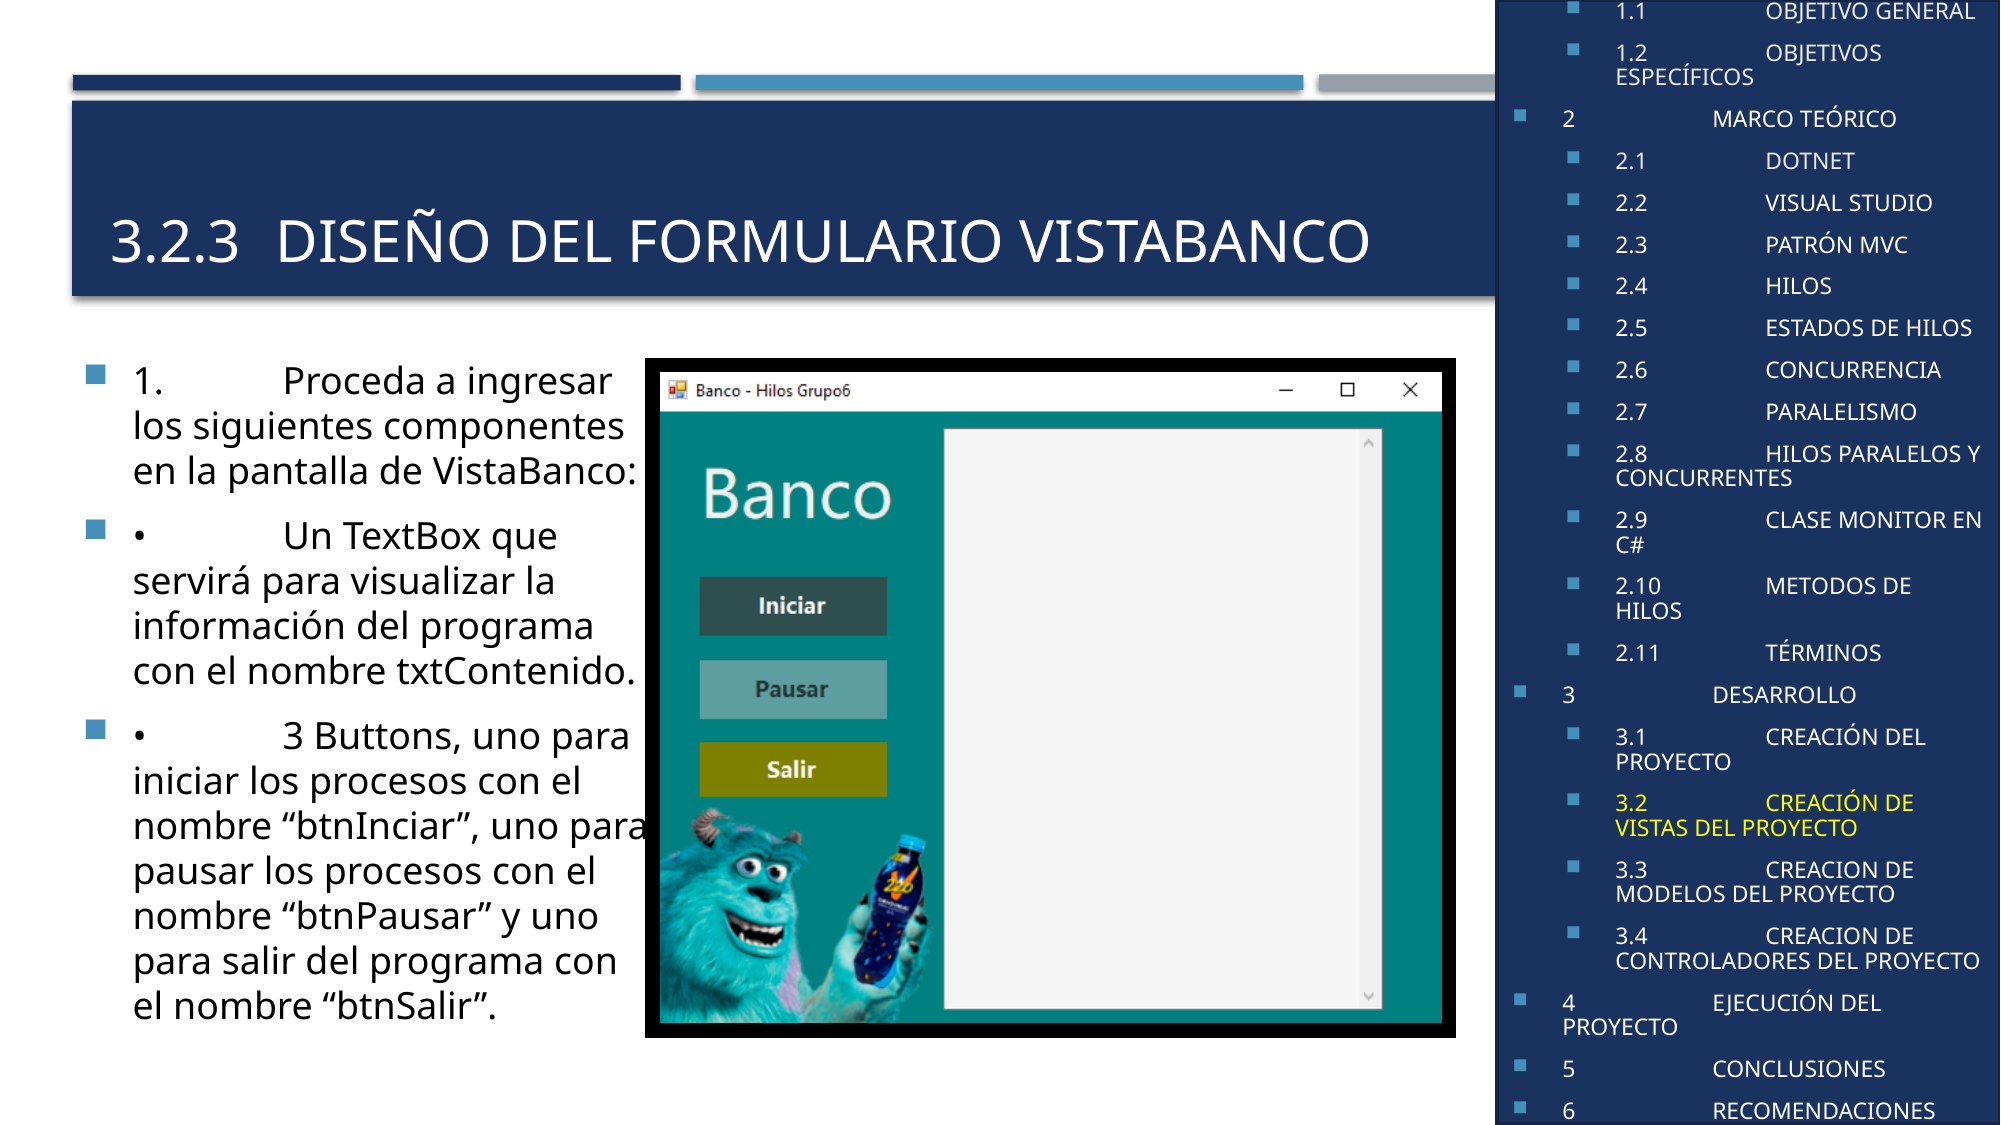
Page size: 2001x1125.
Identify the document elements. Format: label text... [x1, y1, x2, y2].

title 3.2.3 Diseño del formulario vistabanco [95, 115, 1490, 282]
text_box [1496, 0, 2000, 1125]
list 1. Proceda a ingresar los siguientes componentes en la pantalla de VistaBanco: • Un TextBox que servirá para visualizar la información del programa con el nombre txtContenido. • 3 Buttons, uno para iniciar los procesos con el nombre “btnInciar”, uno para pausar los procesos con el nombre “btnPausar” y uno para salir del programa con el nombre “btnSalir”. [67, 323, 674, 1125]
picture [659, 371, 1443, 1024]
